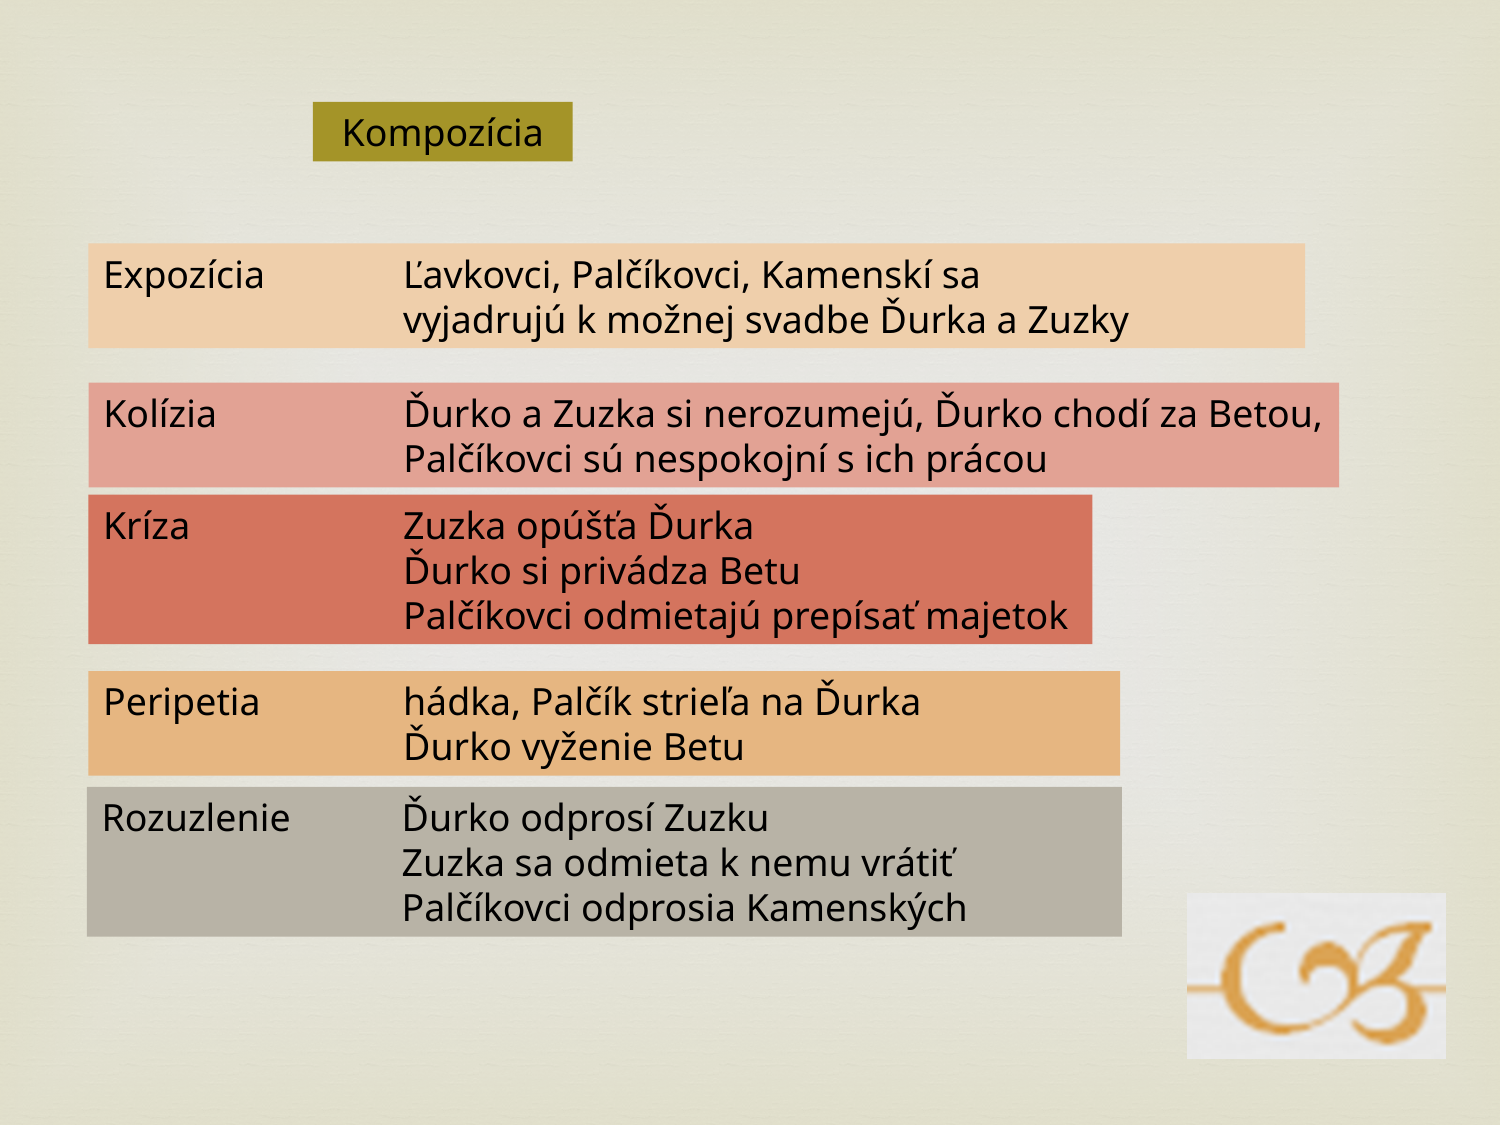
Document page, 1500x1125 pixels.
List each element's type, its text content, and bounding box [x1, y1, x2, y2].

text_box Expozícia Ľavkovci, Palčíkovci, Kamenskí sa vyjadrujú k možnej svadbe Ďurka a Zuzky [88, 243, 1306, 349]
picture [1186, 892, 1446, 1059]
text_box Kríza Zuzka opúšťa Ďurka Ďurko si privádza Betu Palčíkovci odmietajú prepísať majetok [88, 494, 1093, 645]
text_box Kolízia Ďurko a Zuzka si nerozumejú, Ďurko chodí za Betou, Palčíkovci sú nespokojní s ich prácou [88, 382, 1340, 488]
text_box Rozuzlenie Ďurko odprosí Zuzku Zuzka sa odmieta k nemu vrátiť Palčíkovci odprosia Kamenských [86, 786, 1122, 937]
text_box Peripetia hádka, Palčík strieľa na Ďurka Ďurko vyženie Betu [88, 671, 1121, 776]
text_box Kompozícia [312, 101, 573, 162]
